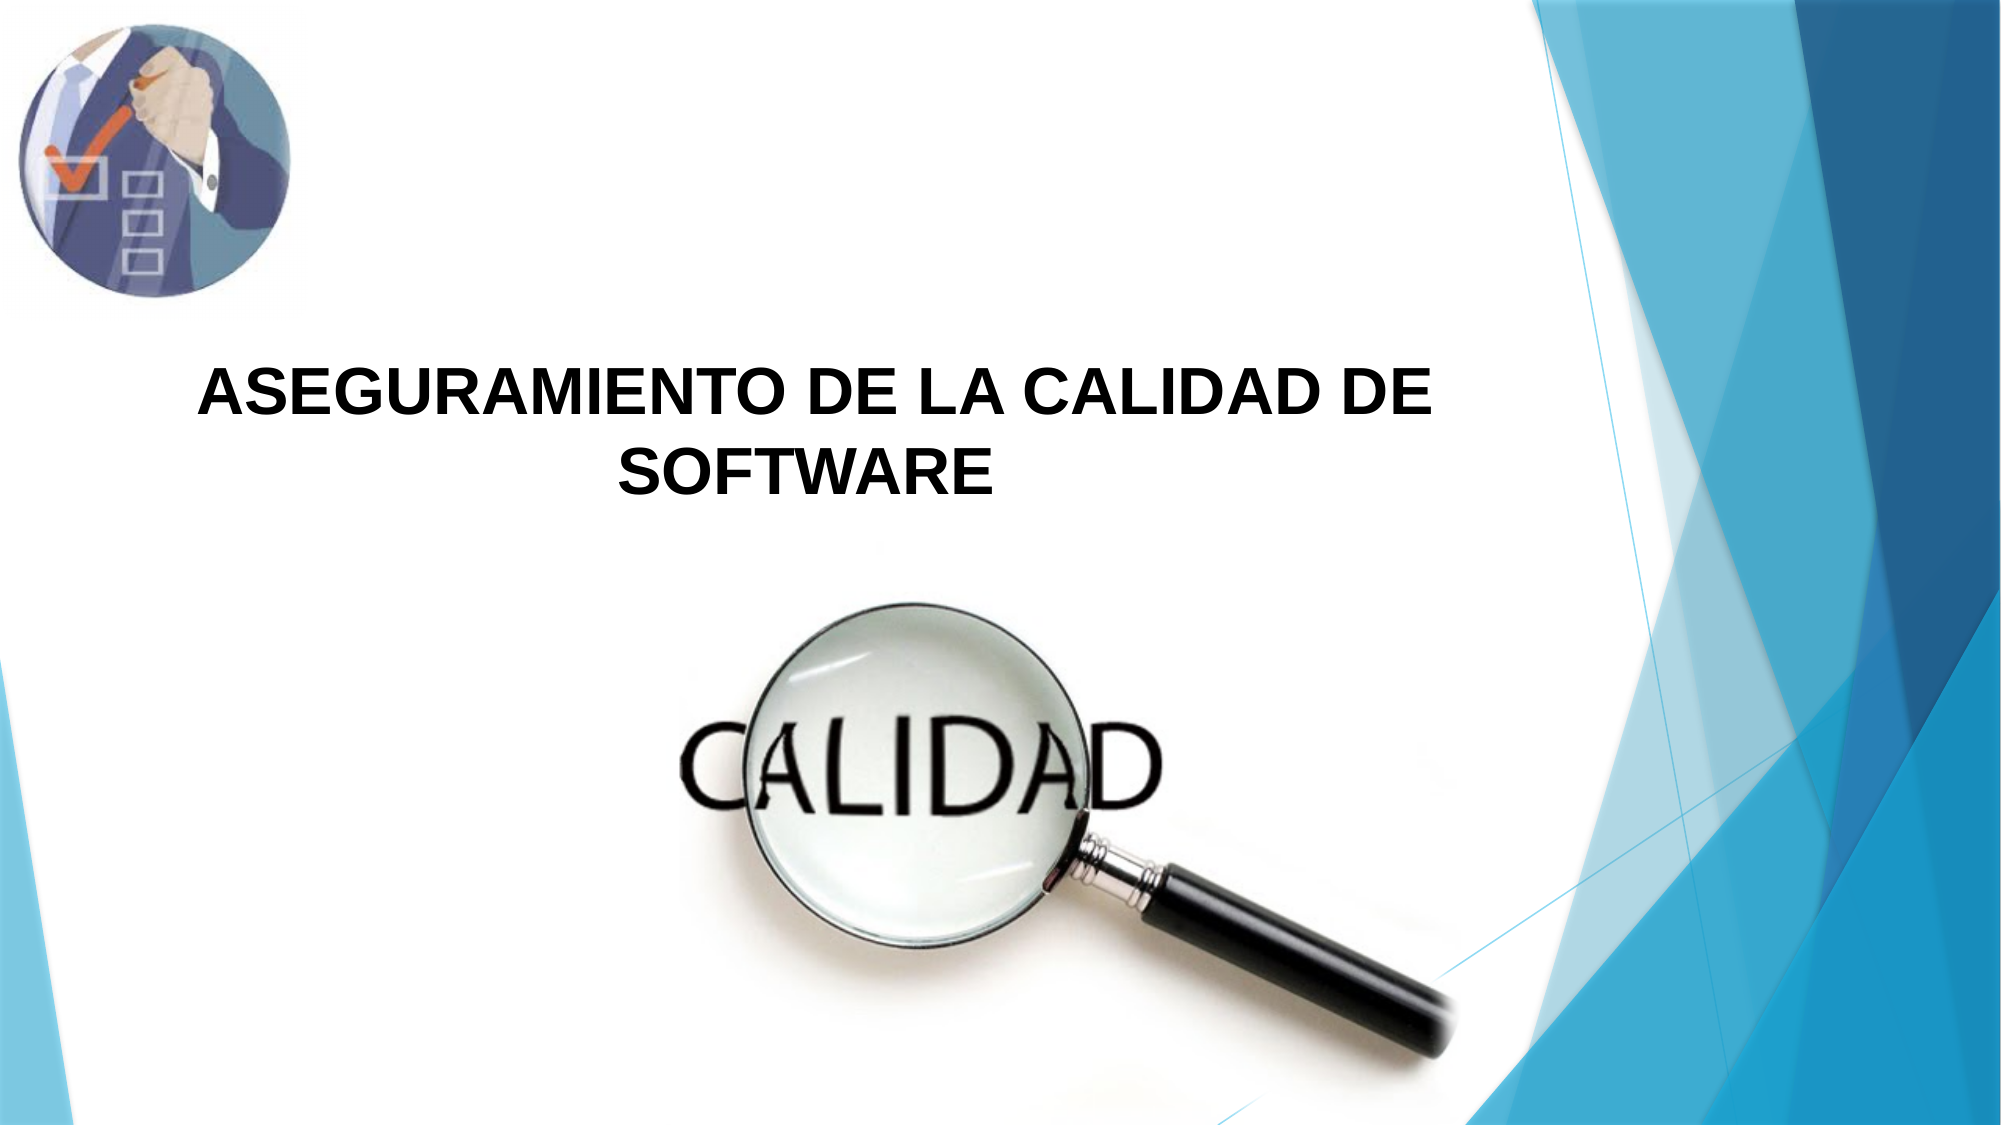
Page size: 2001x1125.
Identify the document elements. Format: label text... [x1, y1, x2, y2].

picture [0, 2, 310, 322]
text_box ASEGURAMIENTO DE LA CALIDAD DE SOFTWARE [172, 340, 1459, 516]
picture [642, 516, 1462, 1125]
